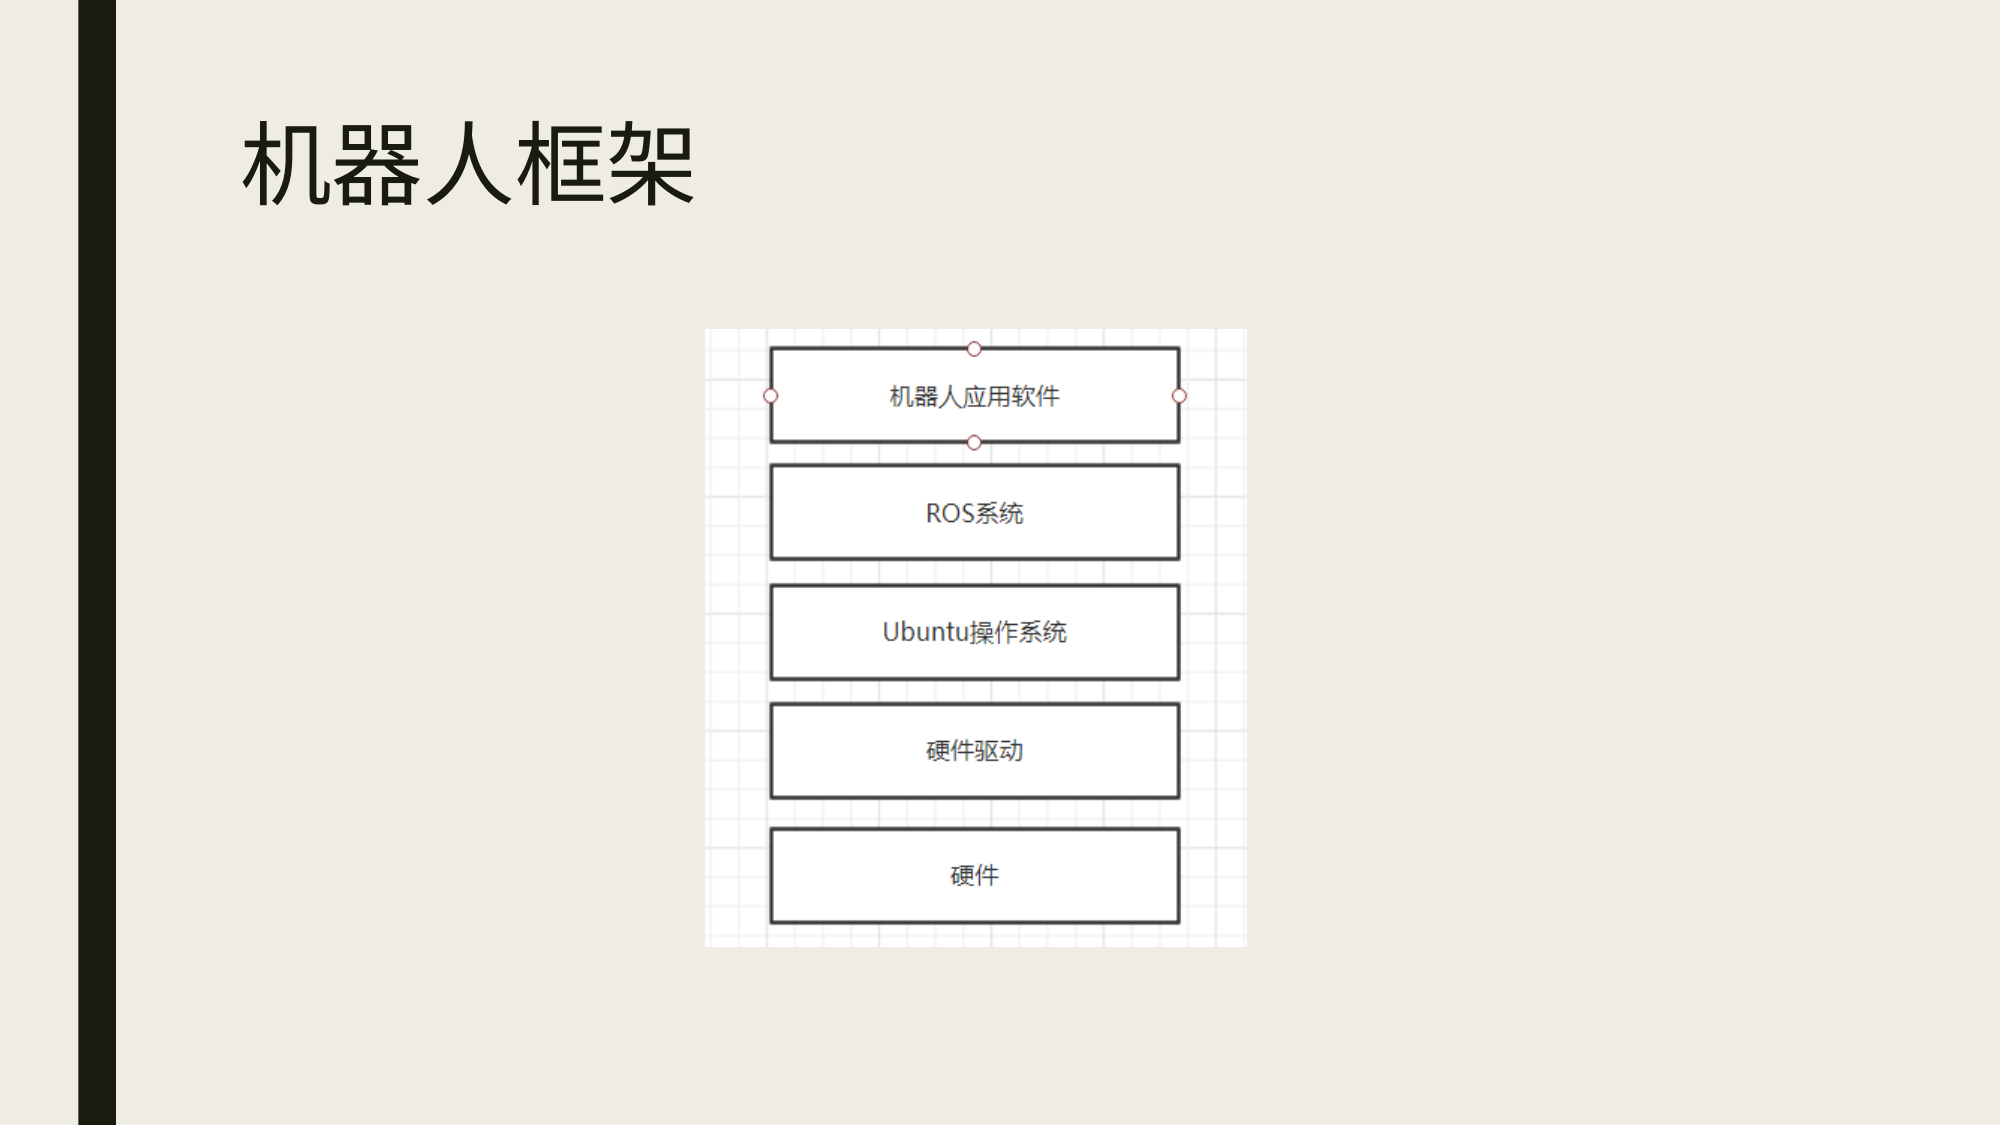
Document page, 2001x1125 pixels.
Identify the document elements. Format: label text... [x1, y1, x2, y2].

title 机器人框架 [225, 112, 1800, 357]
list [705, 329, 1247, 947]
